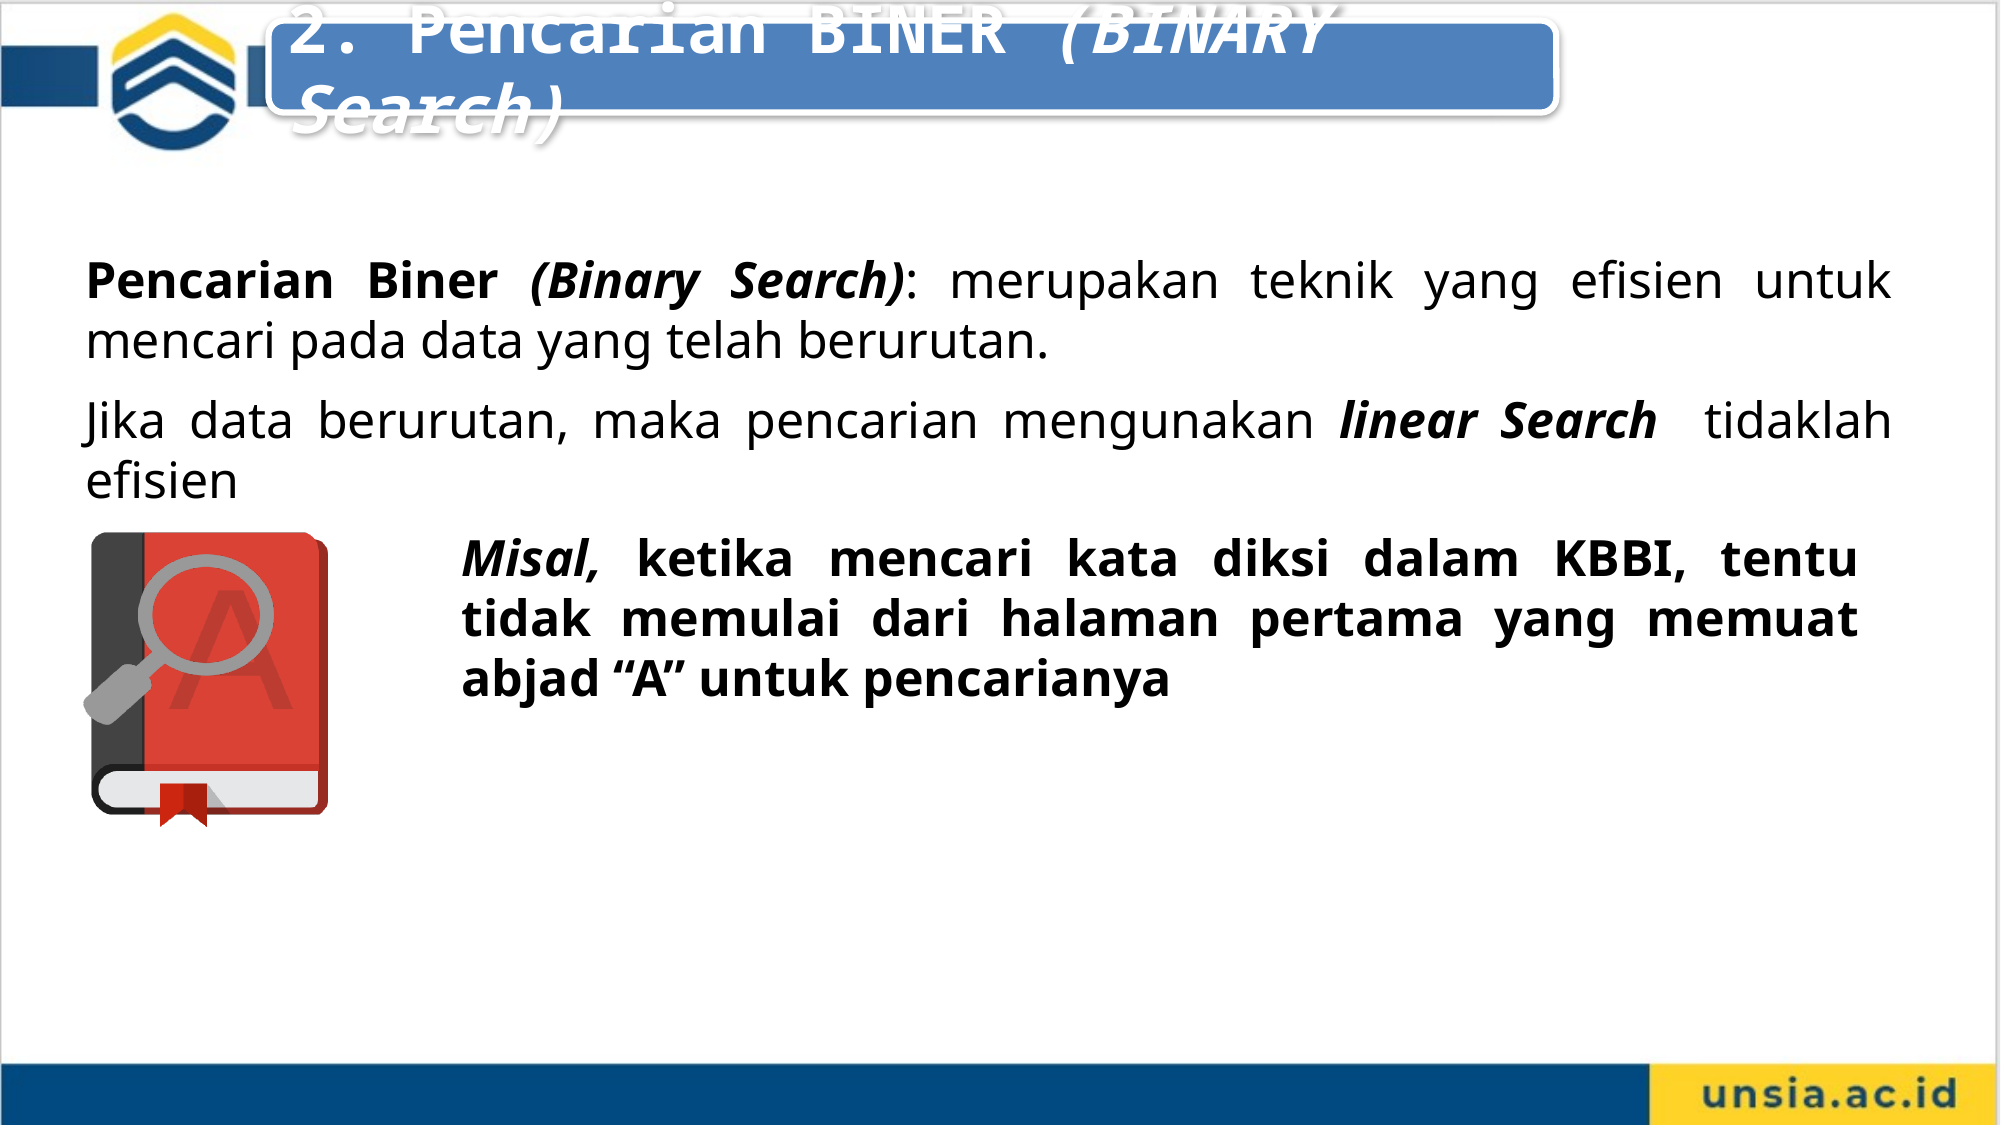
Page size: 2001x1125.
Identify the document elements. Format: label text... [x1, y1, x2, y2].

text_box Pencarian Biner (Binary Search): merupakan teknik yang efisien untuk mencari pada data yang telah berurutan. Jika data berurutan, maka pencarian mengunakan linear Search tidaklah efisien [70, 241, 1909, 516]
text_box Misal, ketika mencari kata diksi dalam KBBI, tentu tidak memulai dari halaman pertama yang memuat abjad “A” untuk pencarianya [446, 518, 1875, 714]
text_box 2. Pencarian BINER (BINARY Search) [265, 17, 1560, 116]
picture [0, 0, 2001, 1125]
